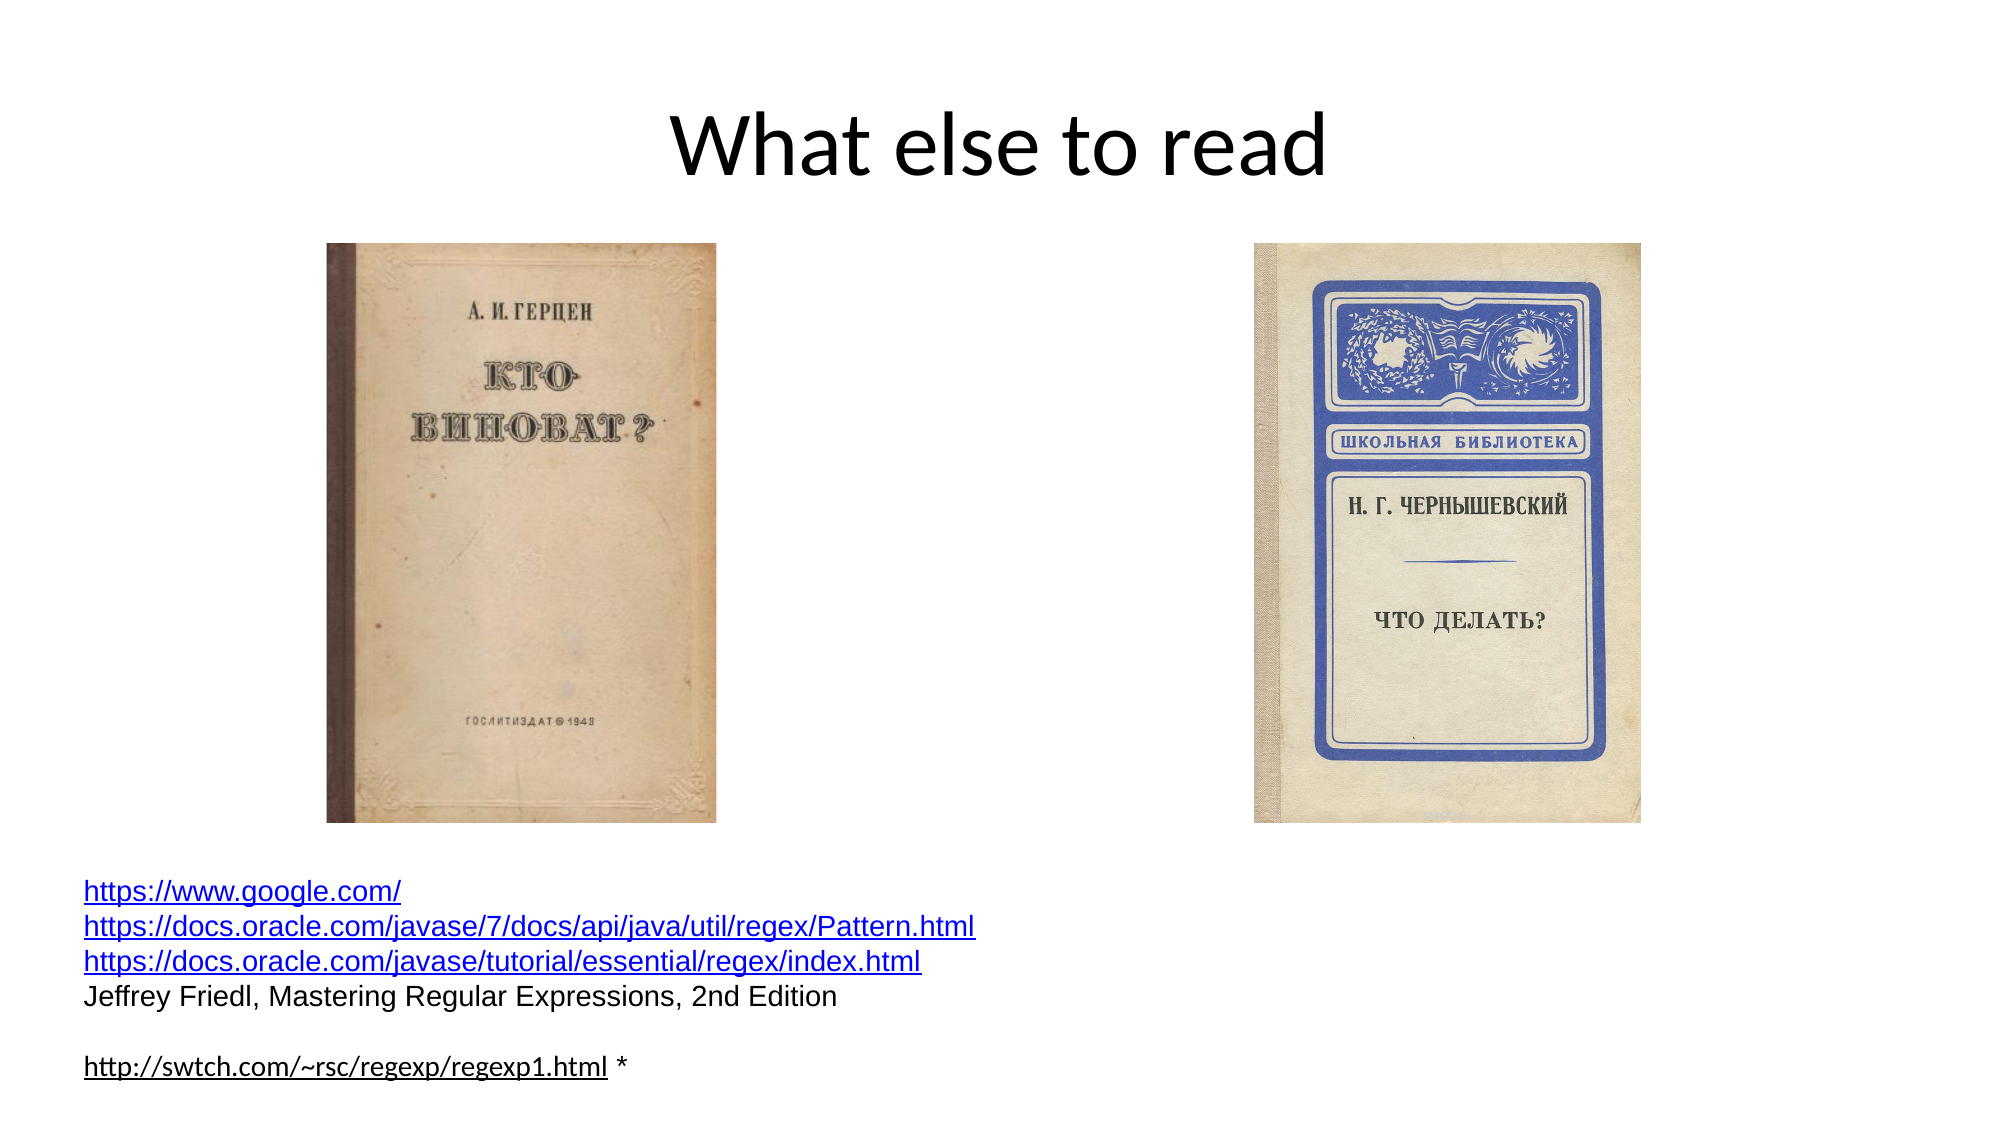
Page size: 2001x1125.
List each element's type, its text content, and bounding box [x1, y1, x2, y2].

picture [1254, 243, 1641, 823]
picture [326, 243, 717, 823]
list https://www.google.com/ https://docs.oracle.com/javase/7/docs/api/java/util/regex/Pattern.html https://docs.oracle.com/javase/tutorial/essential/regex/index.html Jeffrey Friedl, Mastering Regular Expressions, 2nd Edition http://swtch.com/~rsc/regexp/regexp1.html * [68, 650, 1900, 1125]
title What else to read [99, 45, 1900, 233]
